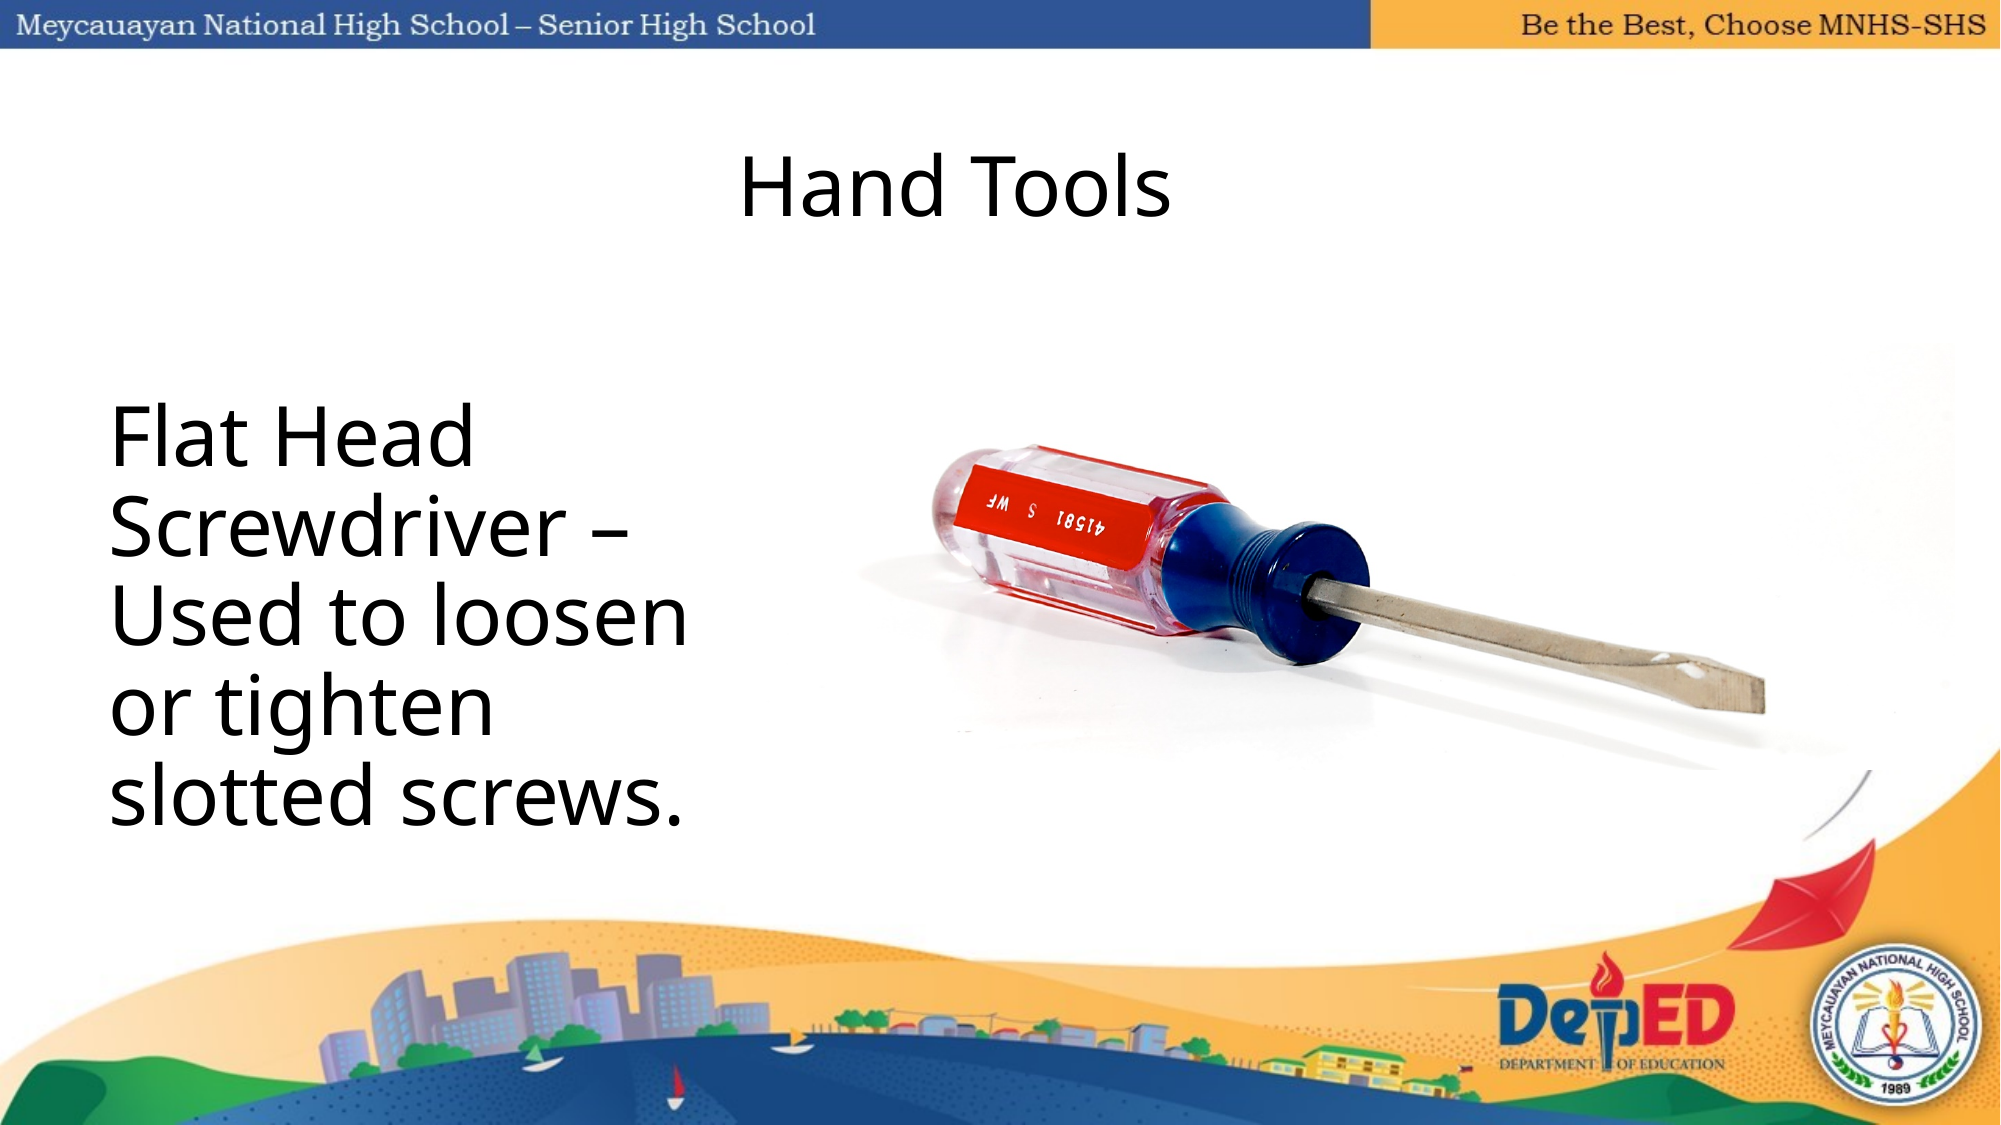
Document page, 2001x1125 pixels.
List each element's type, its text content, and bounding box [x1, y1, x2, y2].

text_box Flat Head Screwdriver – Used to loosen or tighten slotted screws. [93, 280, 767, 957]
picture [0, 0, 2001, 1125]
title Hand Tools [93, 97, 1819, 281]
